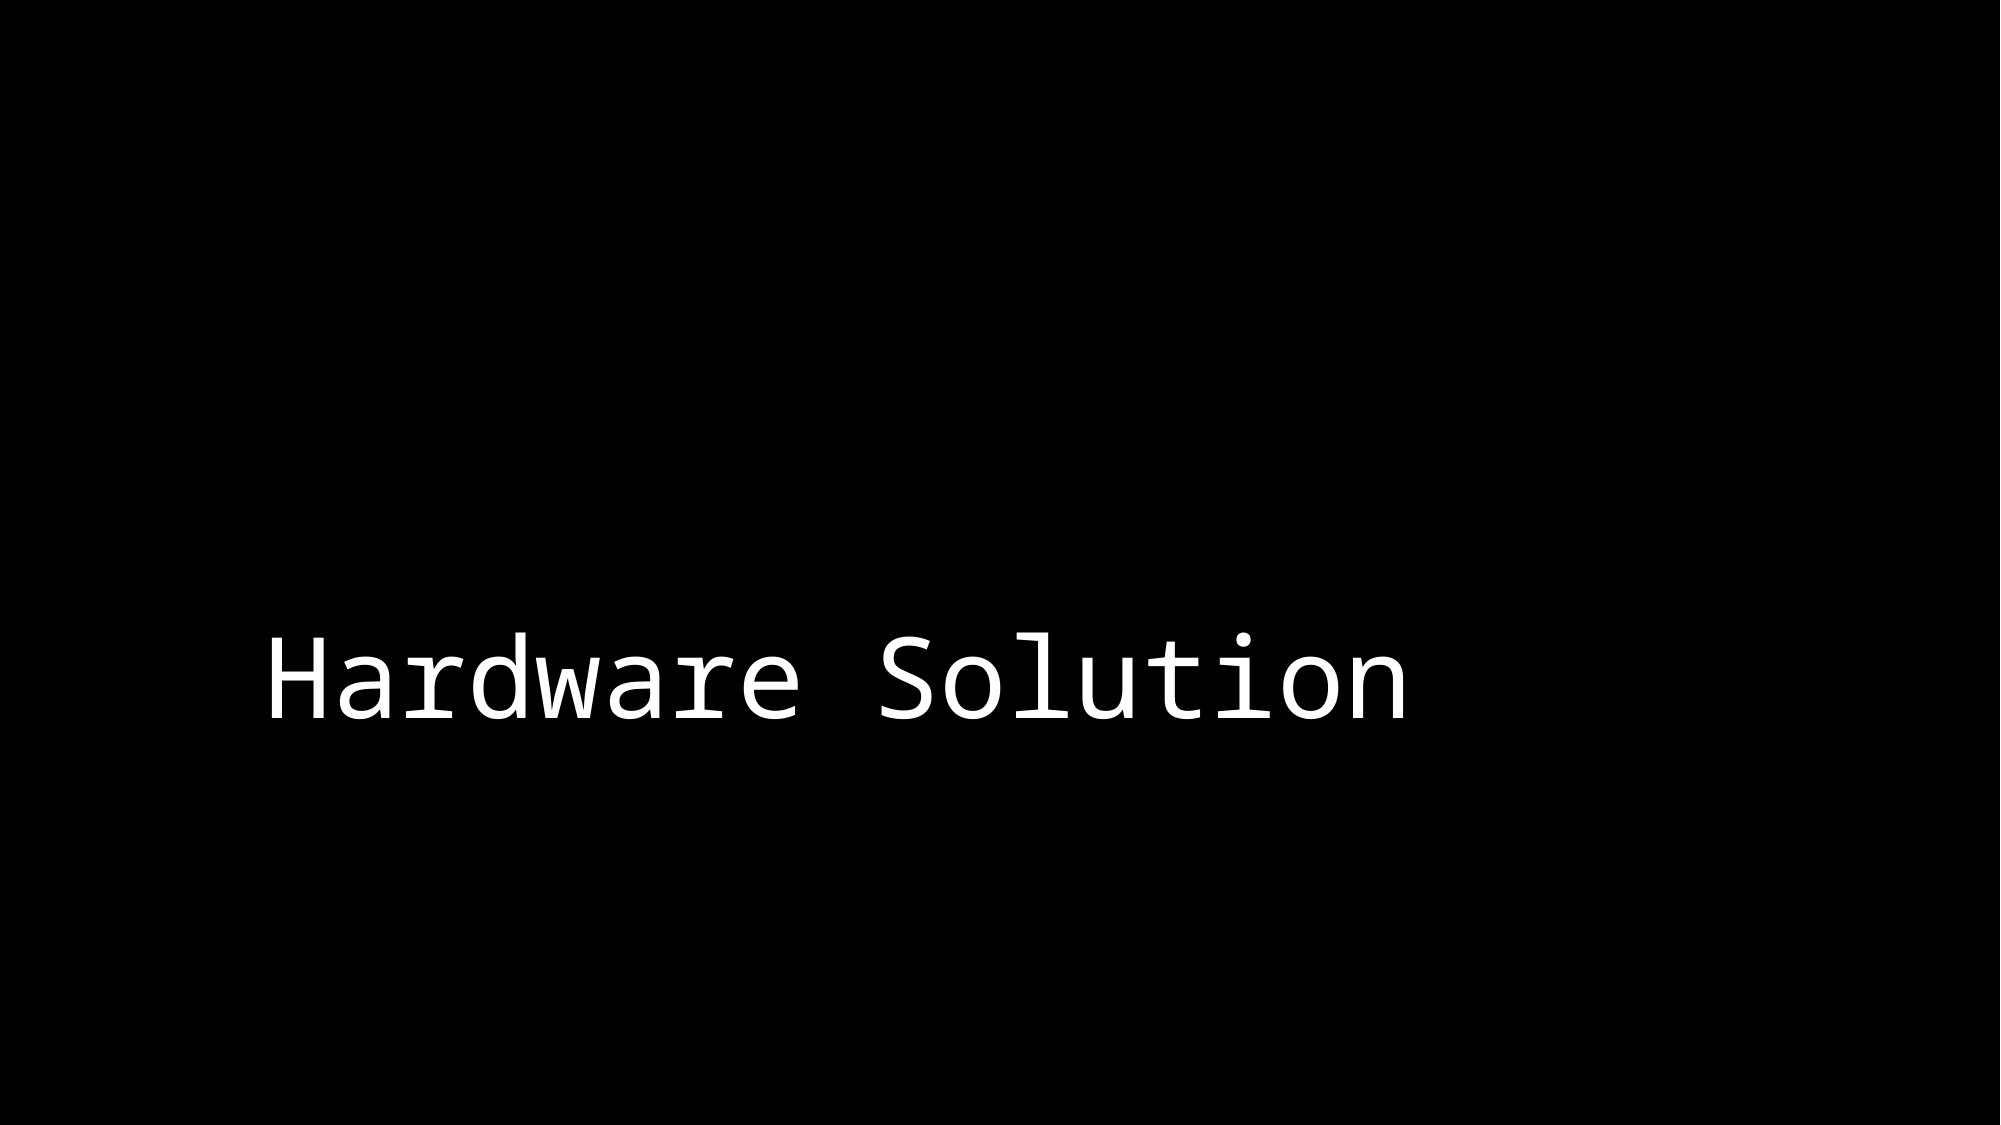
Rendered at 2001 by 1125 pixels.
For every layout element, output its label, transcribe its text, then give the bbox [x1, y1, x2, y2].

title Hardware Solution [249, 299, 1750, 750]
